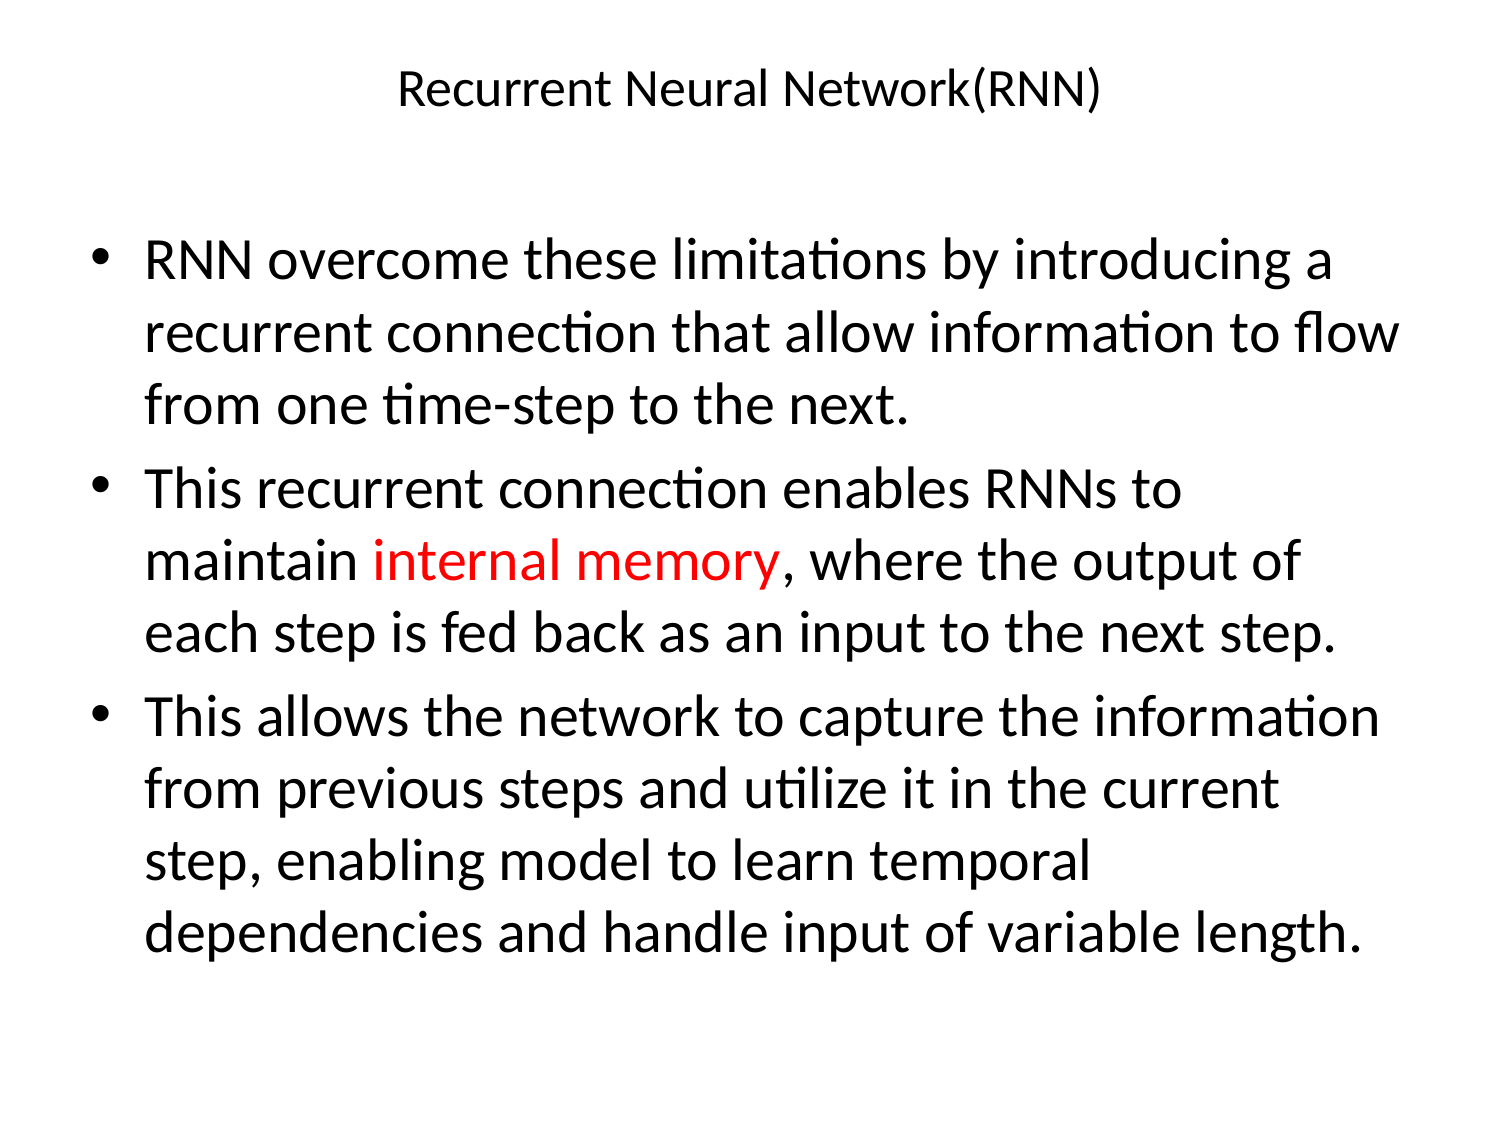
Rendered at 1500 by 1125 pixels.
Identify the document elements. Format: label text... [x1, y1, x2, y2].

title Recurrent Neural Network(RNN) [75, 45, 1425, 125]
list RNN overcome these limitations by introducing a recurrent connection that allow information to flow from one time-step to the next. This recurrent connection enables RNNs to maintain internal memory, where the output of each step is fed back as an input to the next step. This allows the network to capture the information from previous steps and utilize it in the current step, enabling model to learn temporal dependencies and handle input of variable length. [75, 212, 1425, 1055]
